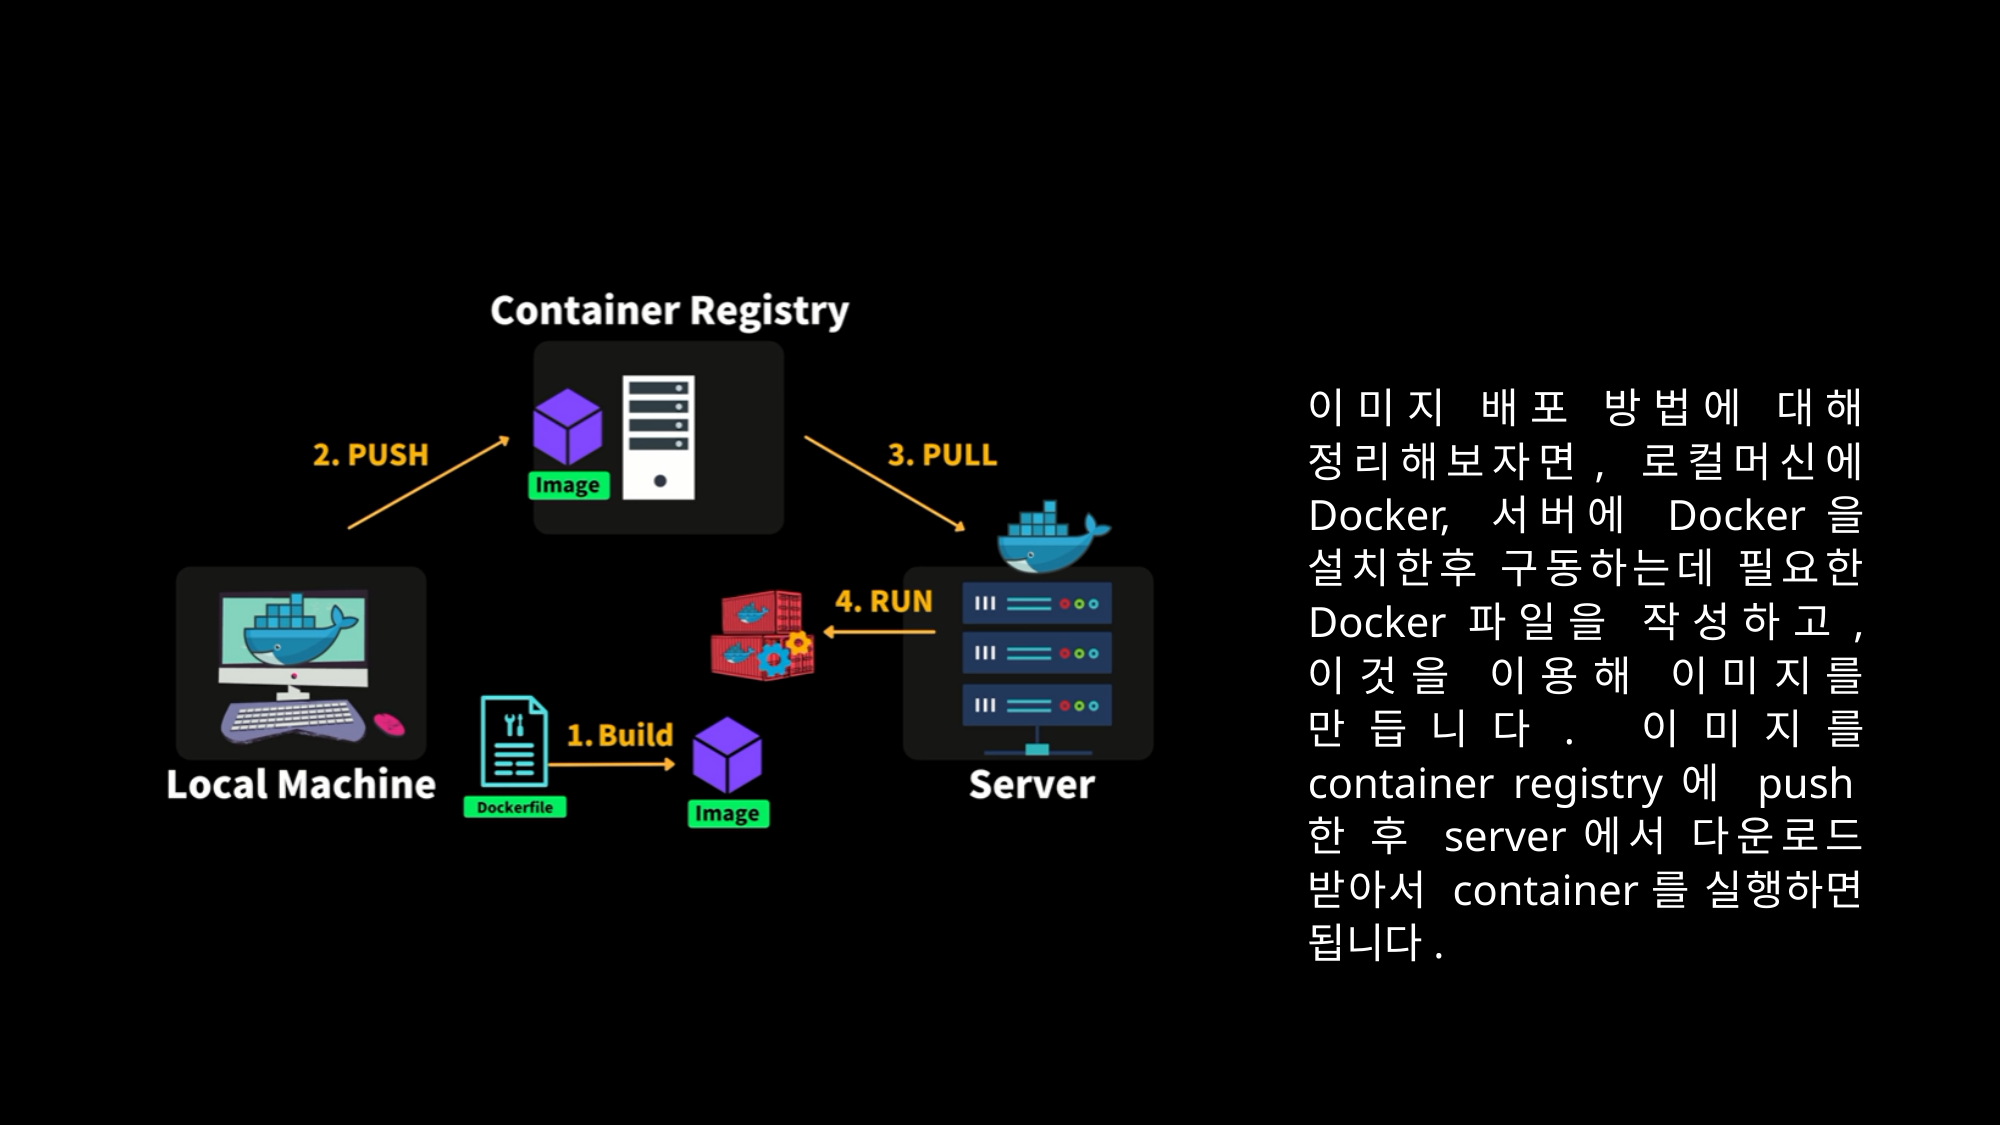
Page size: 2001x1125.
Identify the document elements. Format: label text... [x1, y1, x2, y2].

picture [142, 278, 1167, 847]
text_box 이미지 배포 방법에 대해 정리해보자면, 로컬머신에 Docker, 서버에 Docker을 설치한후 구동하는데 필요한 Docker파일을 작성하고, 이것을 이용해 이미지를 만듭니다. 이미지를 container registry에 push한 후 server에서 다운로드 받아서 container를 실행하면 됩니다. [1293, 370, 1880, 975]
